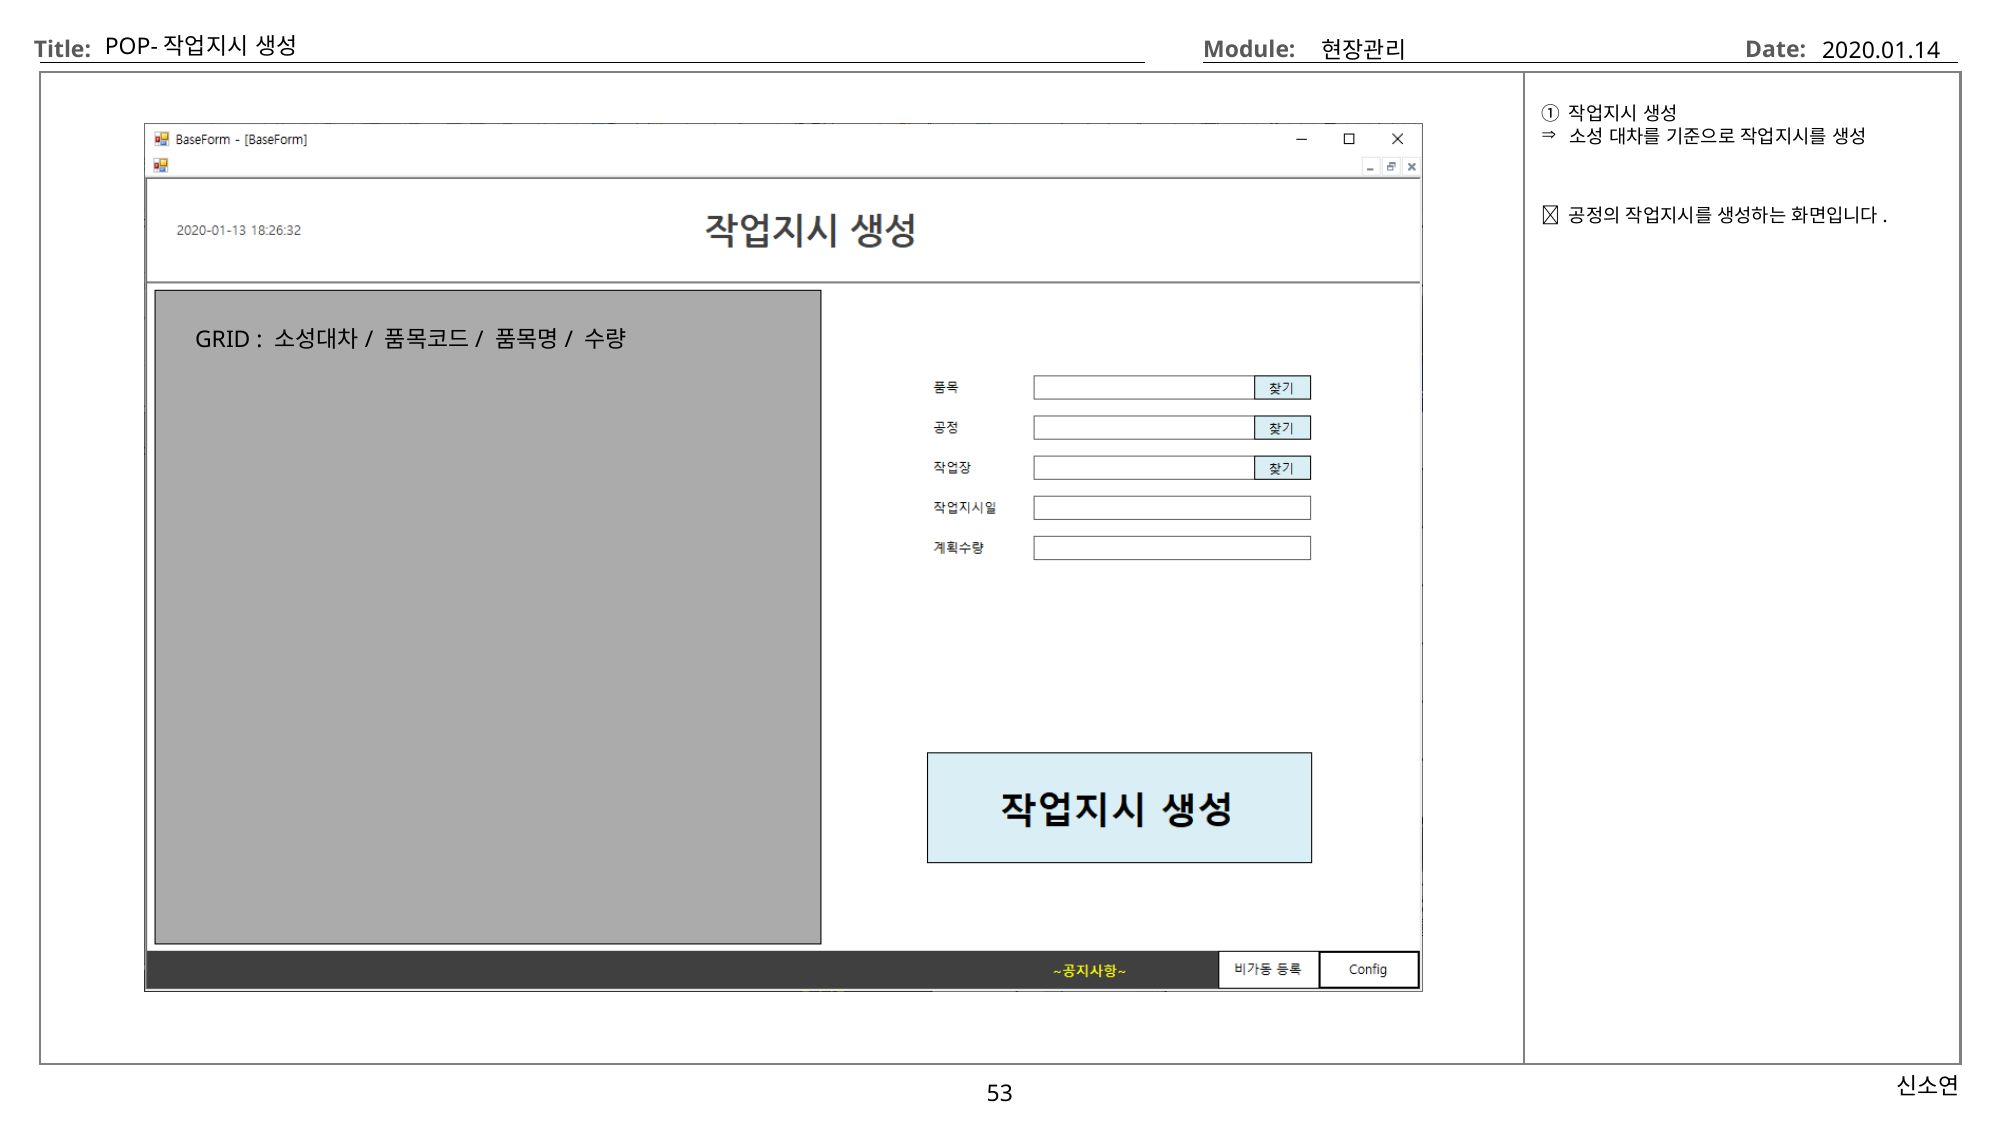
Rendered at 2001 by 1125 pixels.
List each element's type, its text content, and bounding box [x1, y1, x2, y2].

list 현장관리 [1321, 31, 1651, 67]
list 신소연 [1526, 1067, 1960, 1103]
title POP-작업지시 생성 [104, 29, 1123, 66]
list 2020.01.14 [1822, 31, 1990, 67]
picture [144, 123, 1423, 992]
text_box ① 작업지시 생성 소성 대차를 기준으로 작업지시를 생성  공정의 작업지시를 생성하는 화면입니다. [1526, 72, 1960, 234]
